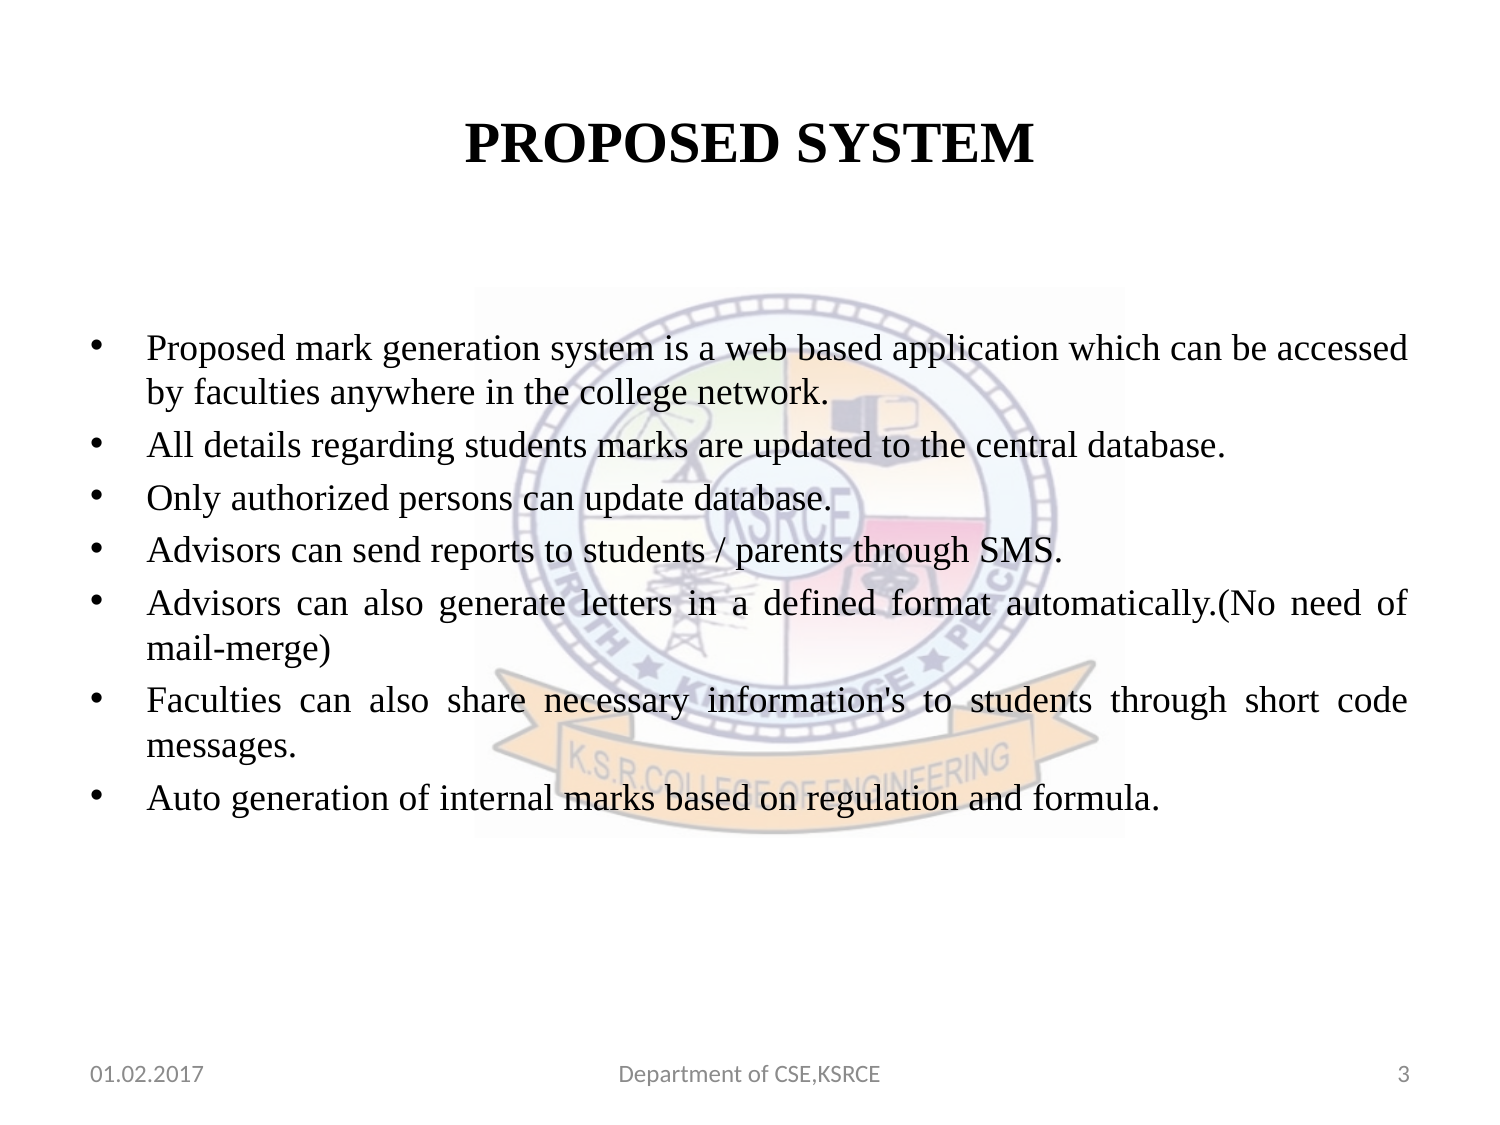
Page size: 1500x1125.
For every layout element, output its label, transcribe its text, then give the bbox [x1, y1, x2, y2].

title PROPOSED SYSTEM [75, 45, 1425, 233]
slide_number 3 [1074, 1042, 1425, 1103]
footer Department of CSE,KSRCE [512, 1042, 988, 1103]
list Proposed mark generation system is a web based application which can be accessed by faculties anywhere in the college network. All details regarding students marks are updated to the central database. Only authorized persons can update database. Advisors can send reports to students / parents through SMS. Advisors can also generate letters in a defined format automatically.(No need of mail-merge) Faculties can also share necessary information's to students through short code messages. Auto generation of internal marks based on regulation and formula. [75, 262, 1425, 1005]
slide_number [75, 1042, 425, 1103]
